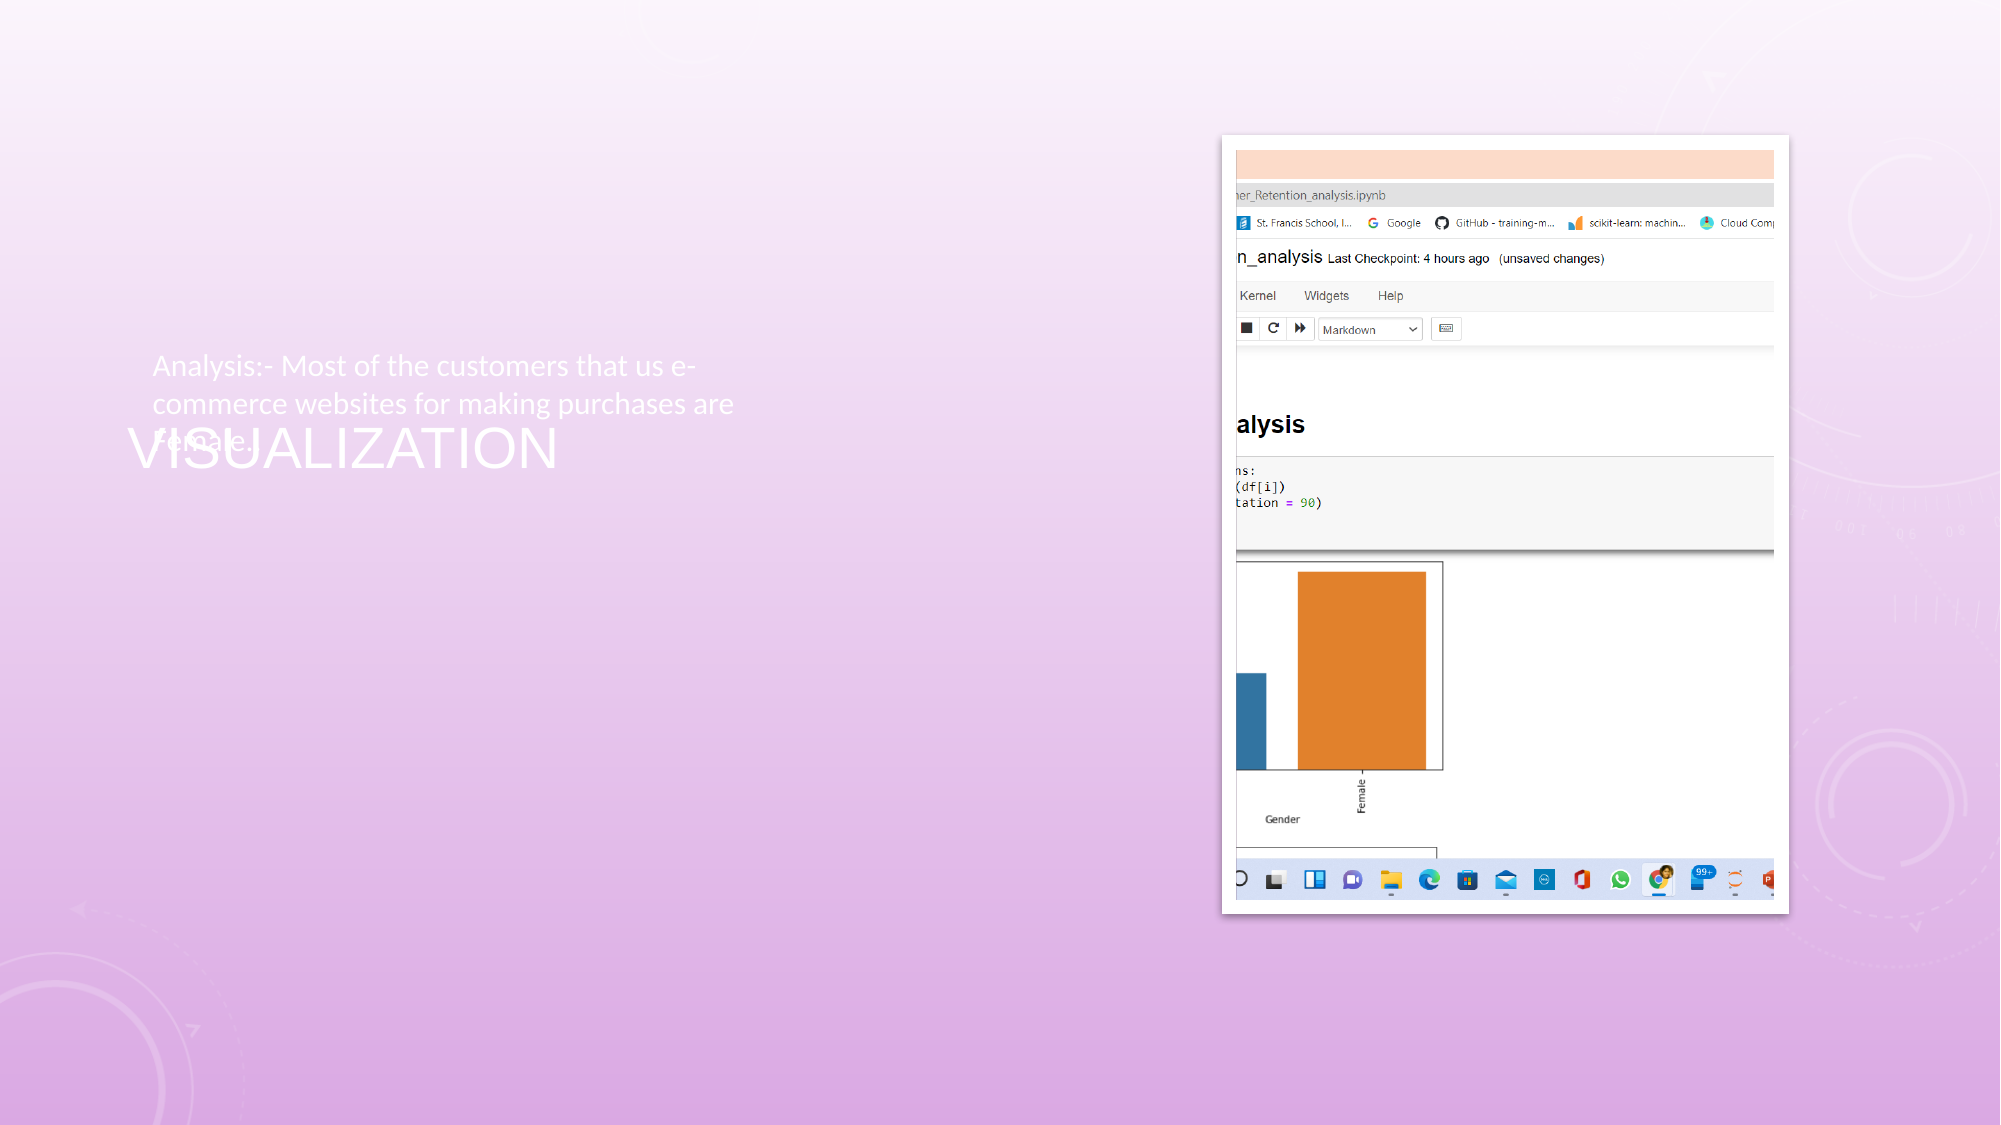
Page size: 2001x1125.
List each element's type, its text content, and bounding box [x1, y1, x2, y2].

title Visualization [112, 262, 1124, 488]
list Analysis:- Most of the customers that us e-commerce websites for making purchases are Female.. [137, 337, 783, 467]
picture [0, 0, 2000, 1125]
